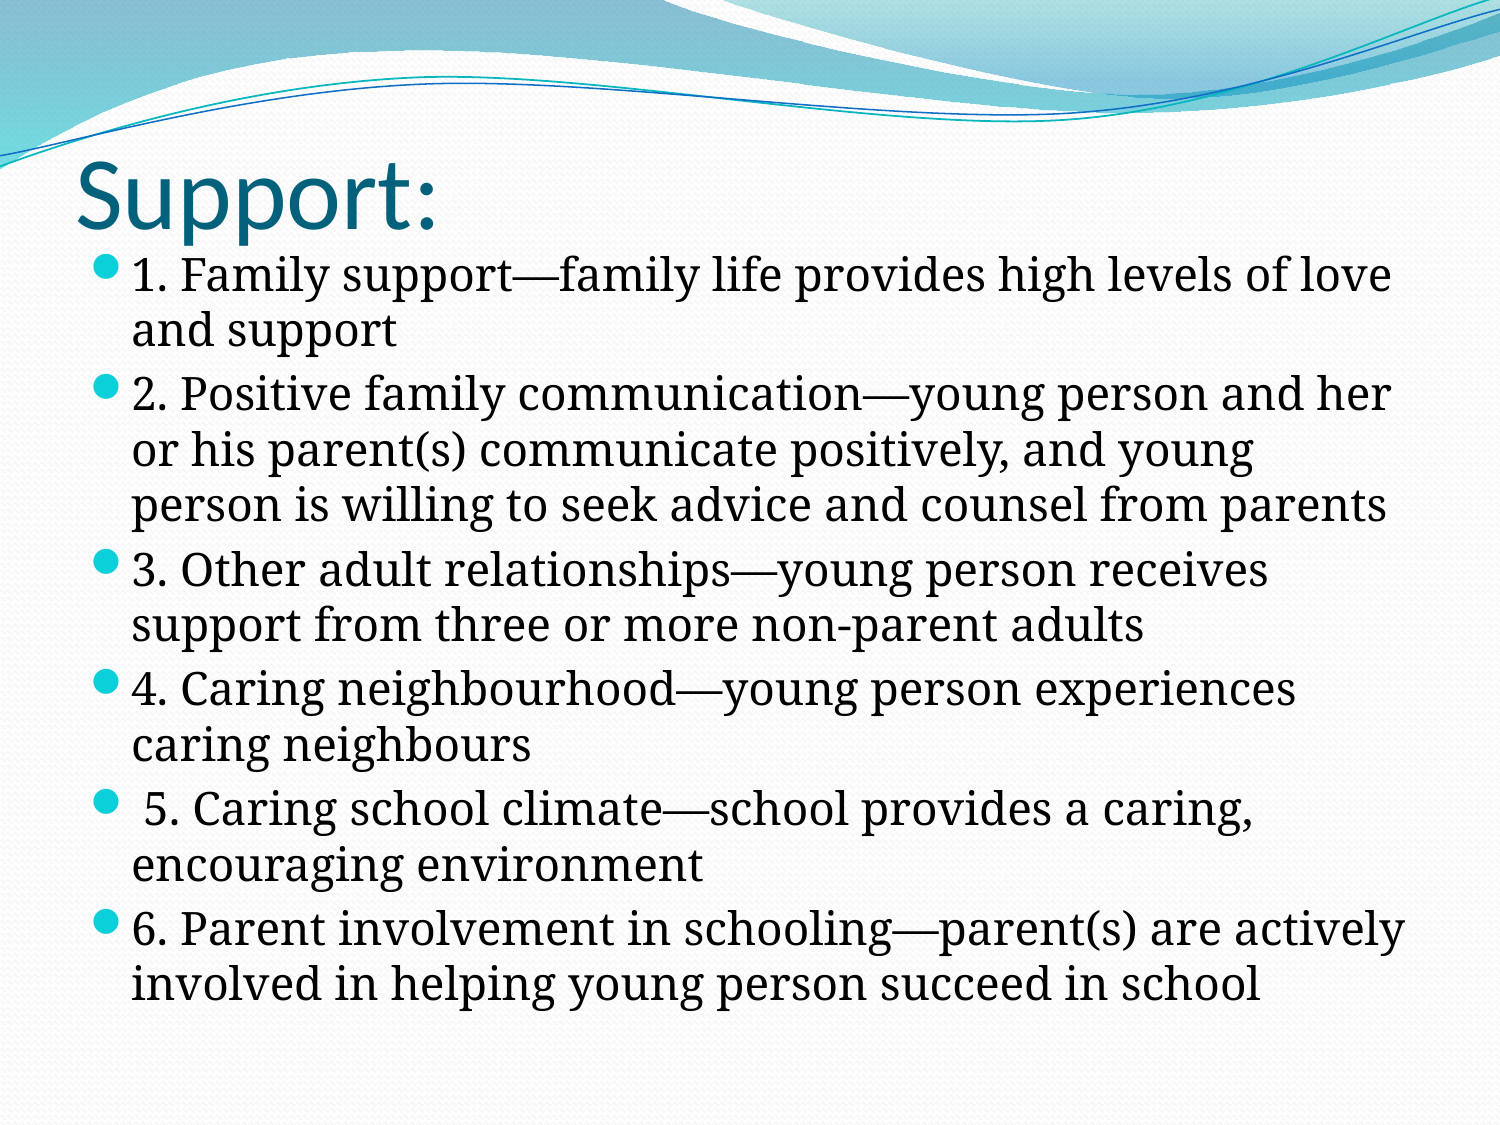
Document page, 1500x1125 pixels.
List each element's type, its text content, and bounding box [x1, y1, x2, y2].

title Support: [75, 115, 1425, 237]
list 1. Family support—family life provides high levels of love and support 2. Positive family communication—young person and her or his parent(s) communicate positively, and young person is willing to seek advice and counsel from parents 3. Other adult relationships—young person receives support from three or more non-parent adults 4. Caring neighbourhood—young person experiences caring neighbours 5. Caring school climate—school provides a caring, encouraging environment 6. Parent involvement in schooling—parent(s) are actively involved in helping young person succeed in school [75, 237, 1425, 1038]
